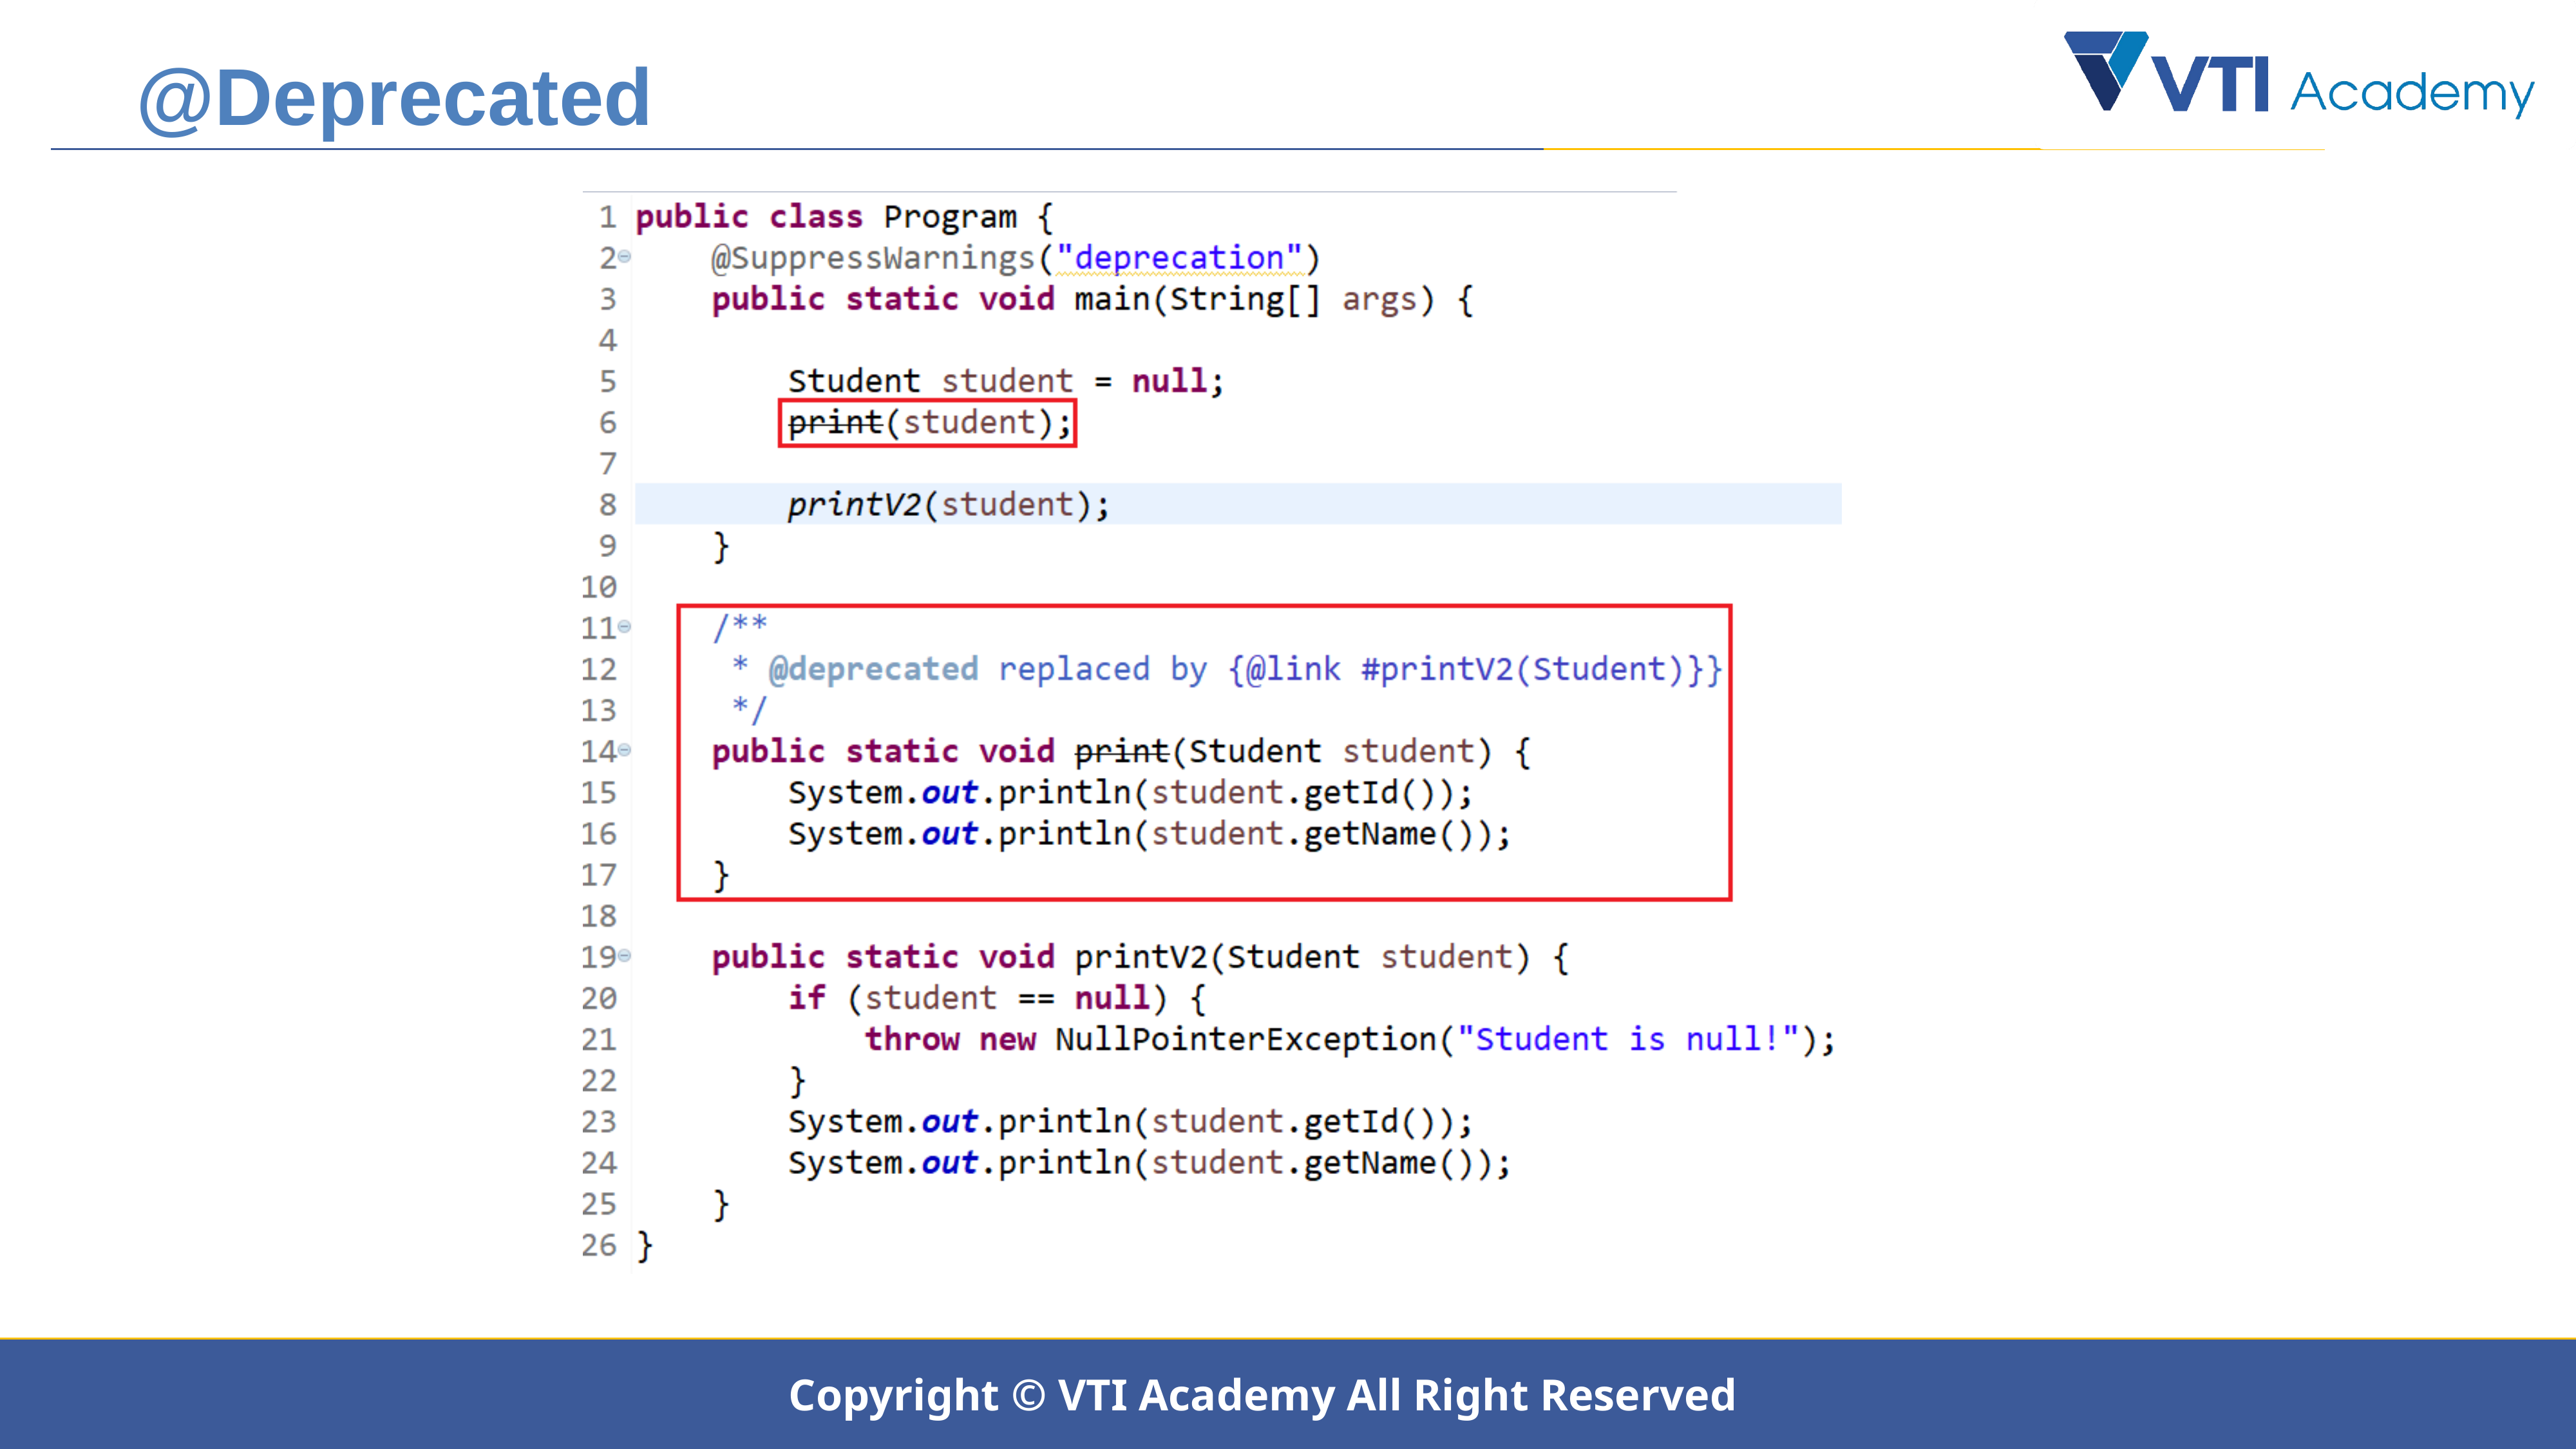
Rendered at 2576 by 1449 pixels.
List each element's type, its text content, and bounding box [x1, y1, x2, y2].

picture [2034, 0, 2576, 149]
text_box @Deprecated [126, 60, 1525, 126]
picture [583, 191, 1842, 1274]
